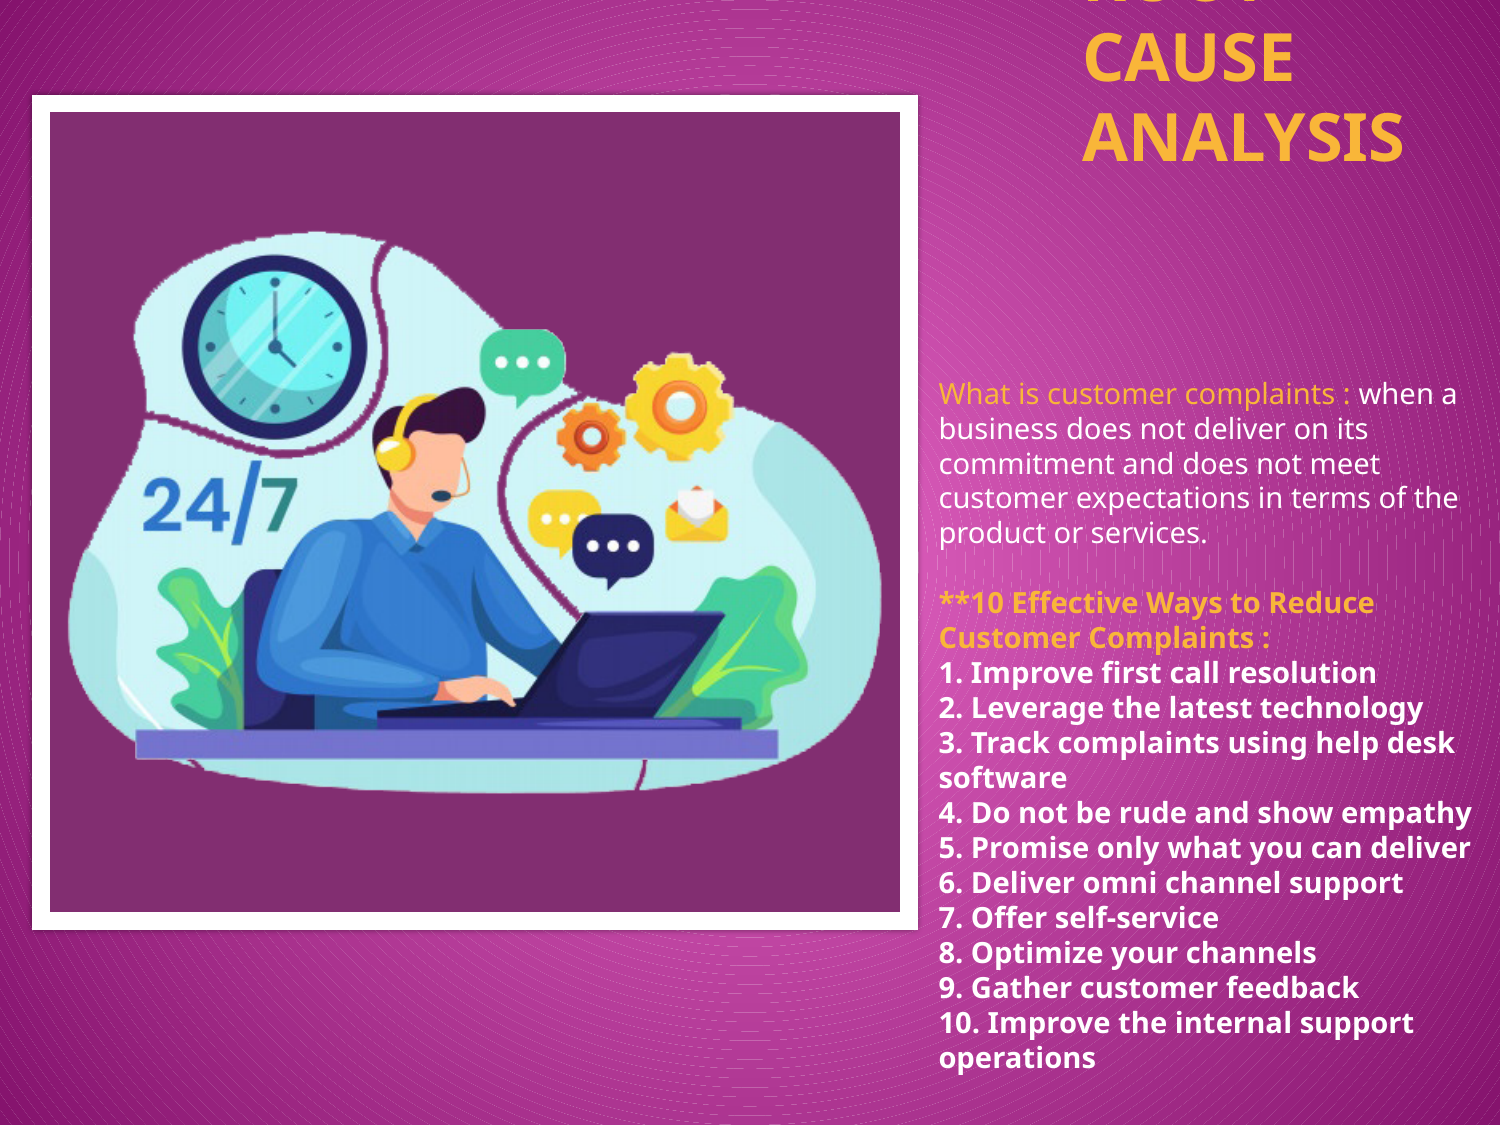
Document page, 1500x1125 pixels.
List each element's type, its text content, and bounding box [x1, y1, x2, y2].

list What is customer complaints : when a business does not deliver on its commitment and does not meet customer expectations in terms of the product or services. **10 Effective Ways to Reduce Customer Complaints : 1. Improve first call resolution 2. Leverage the latest technology 3. Track complaints using help desk software 4. Do not be rude and show empathy 5. Promise only what you can deliver 6. Deliver omni channel support 7. Offer self-service 8. Optimize your channels 9. Gather customer feedback 10. Improve the internal support operations [924, 375, 1484, 1113]
picture [49, 112, 901, 913]
title Root Cause Analysis [1074, 12, 1500, 175]
